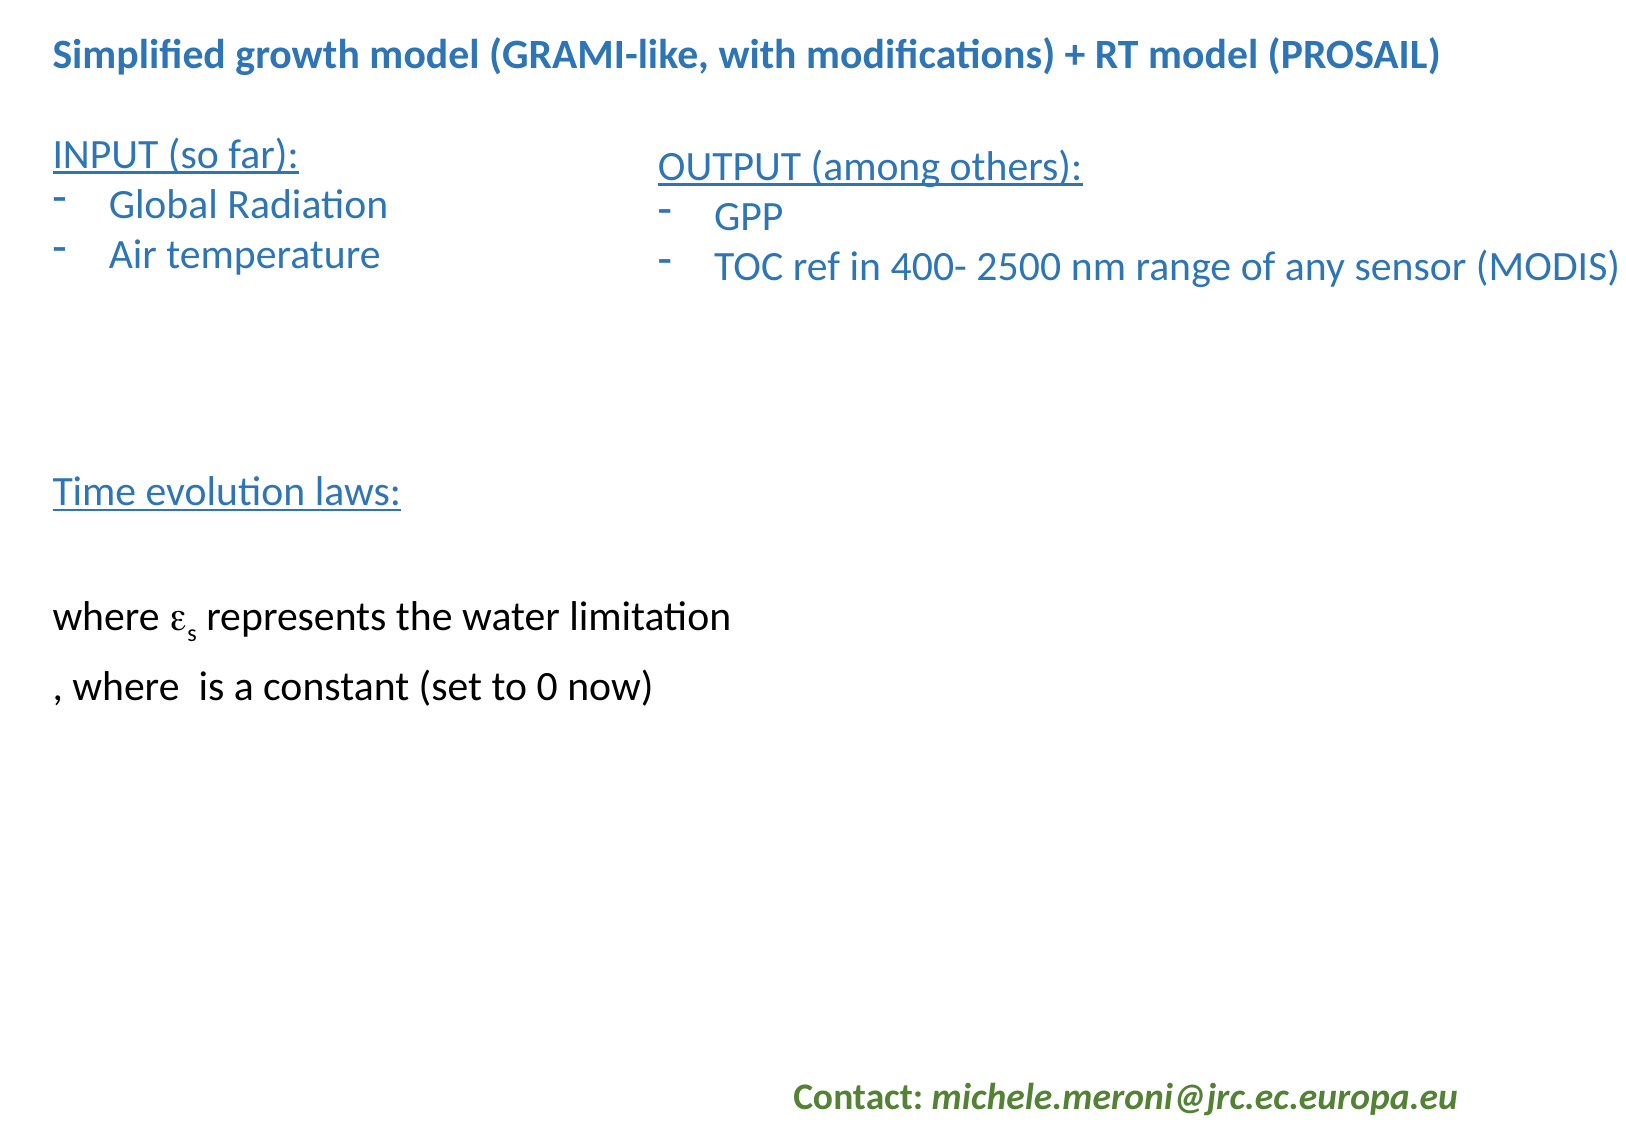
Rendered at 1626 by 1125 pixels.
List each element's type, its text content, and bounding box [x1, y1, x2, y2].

text_box Contact: michele.meroni@jrc.ec.europa.eu [778, 1064, 1474, 1125]
text_box OUTPUT (among others): GPP TOC ref in 400- 2500 nm range of any sensor (MODIS) [643, 68, 1625, 296]
